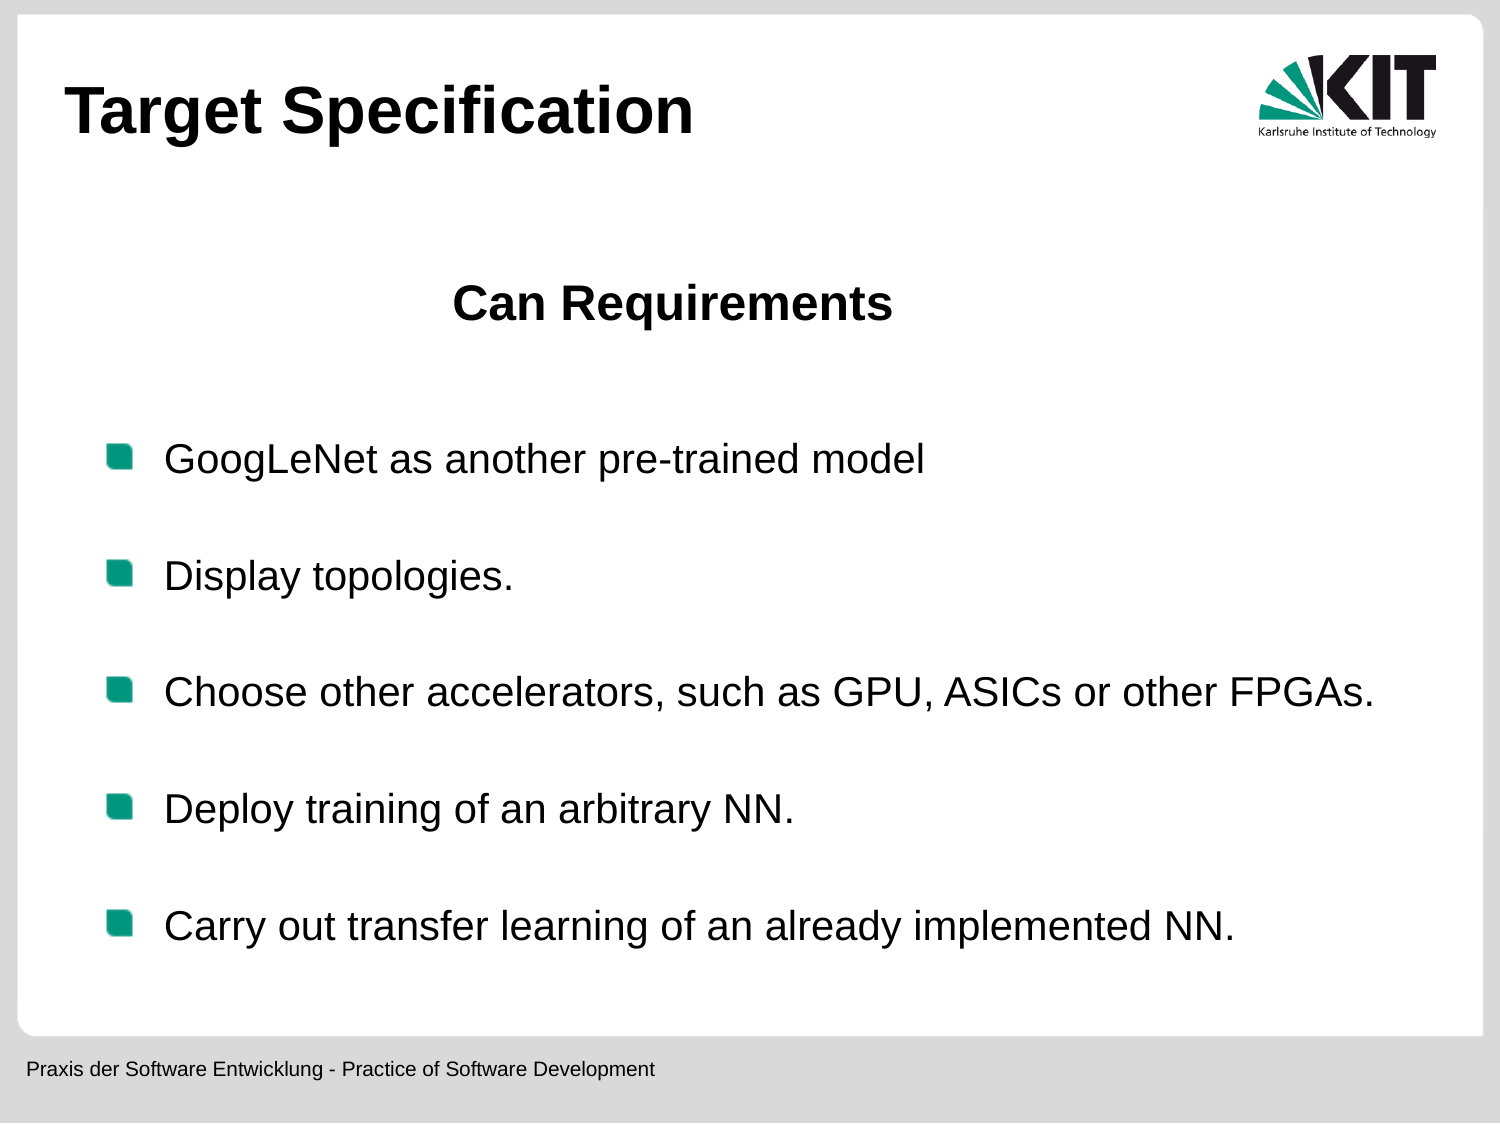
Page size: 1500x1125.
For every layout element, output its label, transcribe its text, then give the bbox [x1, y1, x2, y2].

list GoogLeNet as another pre-trained model Display topologies. Choose other accelerators, such as GPU, ASICs or other FPGAs. Deploy training of an arbitrary NN. Carry out transfer learning of an already implemented NN. [105, 353, 1461, 1071]
picture [0, 0, 1500, 1123]
footer Praxis der Software Entwicklung - Practice of Software Development [25, 1055, 845, 1116]
title Target Specification [63, 54, 1199, 148]
text_box Can Requirements [437, 263, 909, 339]
